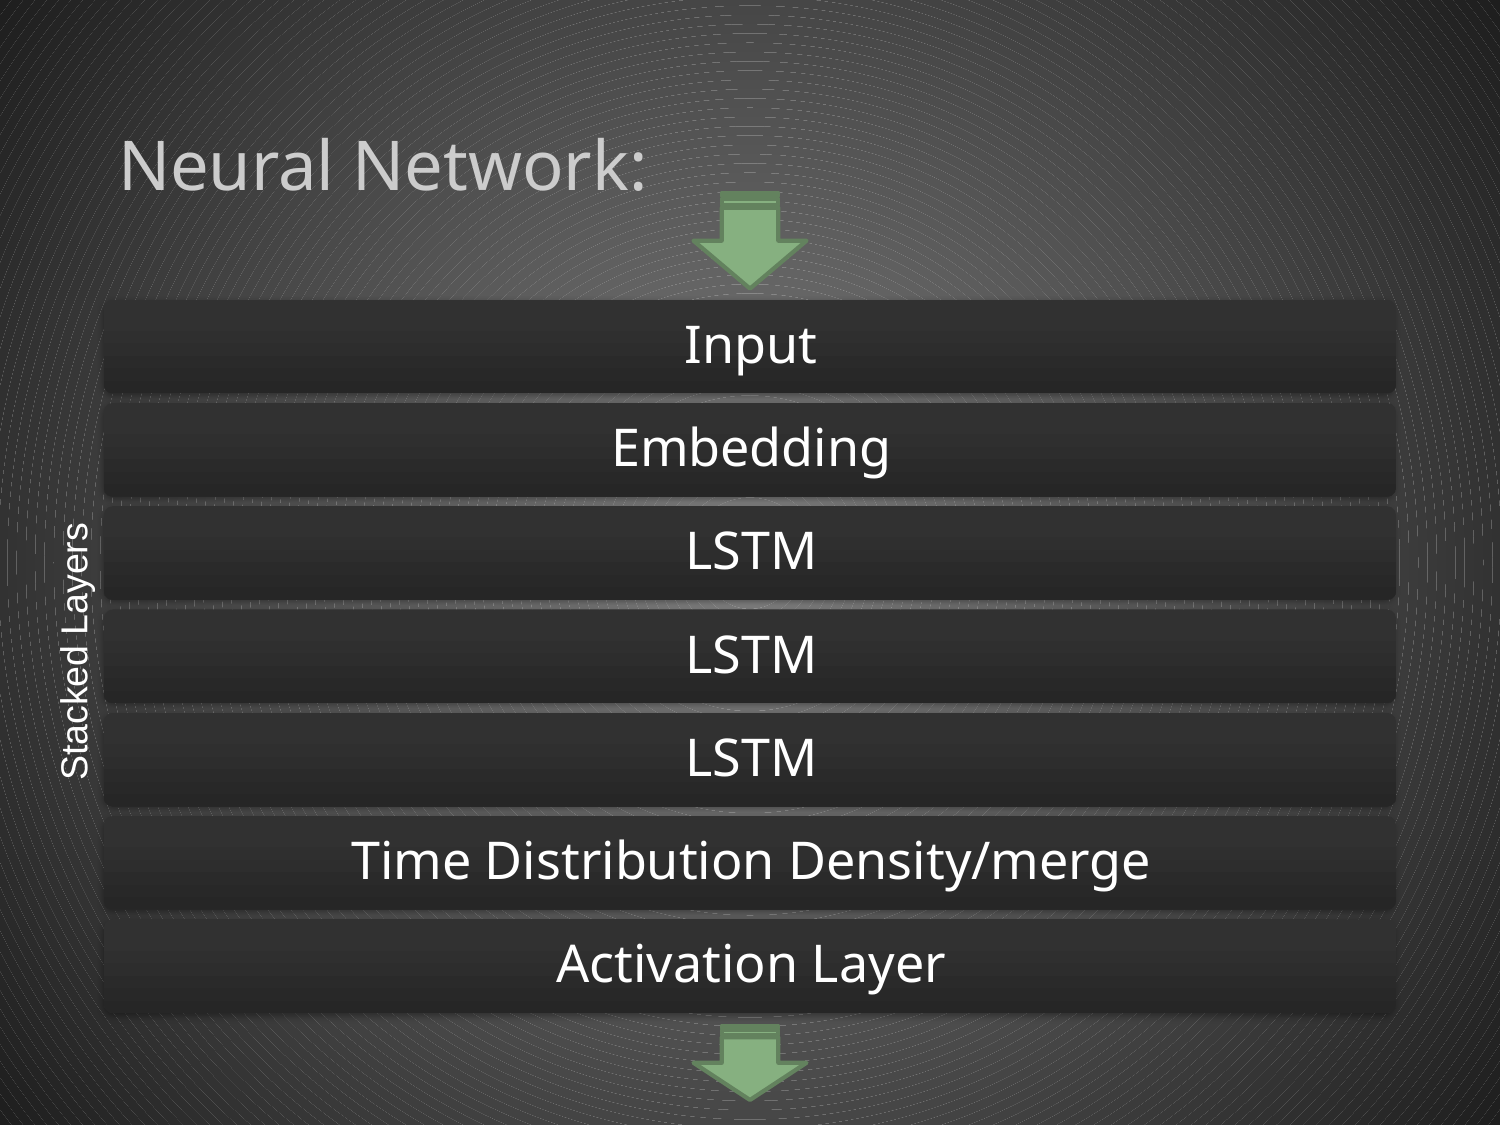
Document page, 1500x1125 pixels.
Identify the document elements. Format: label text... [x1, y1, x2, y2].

text_box Stacked Layers [42, 507, 97, 796]
title Neural Network: [103, 59, 1397, 278]
text_box [691, 1024, 809, 1102]
text_box [691, 191, 809, 291]
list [102, 299, 1398, 1014]
